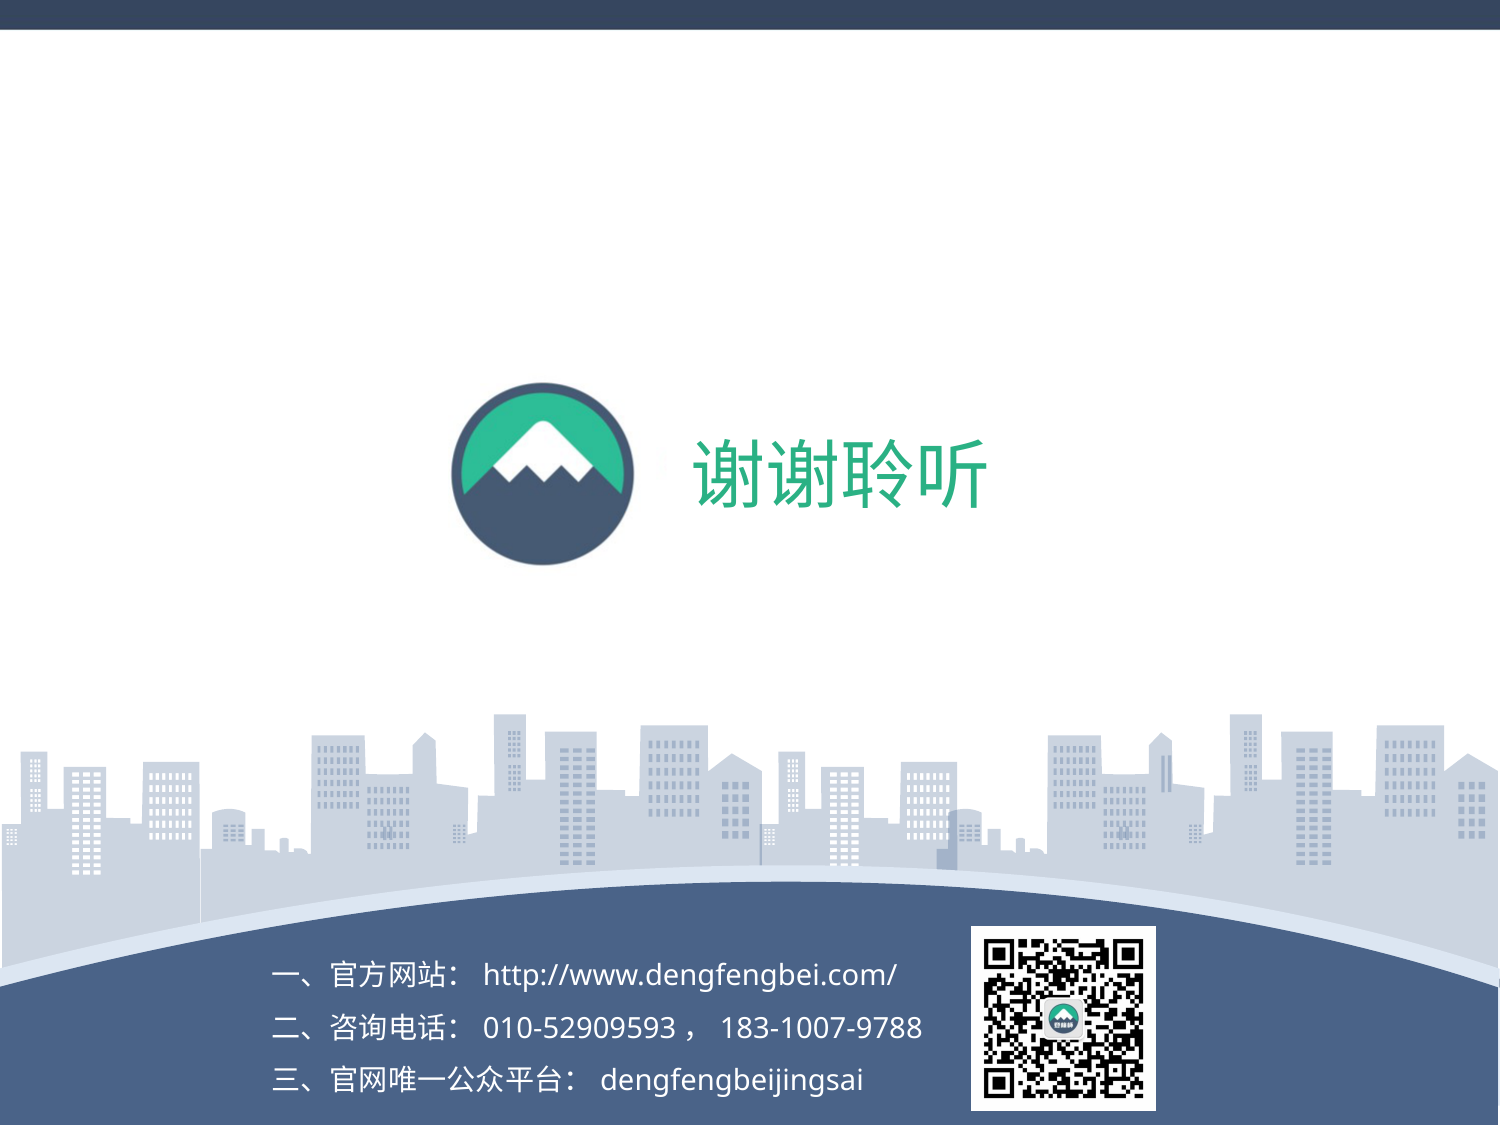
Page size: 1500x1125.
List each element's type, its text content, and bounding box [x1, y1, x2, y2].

text_box 谢谢聆听 [526, 420, 1156, 525]
picture [971, 926, 1156, 1111]
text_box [1, 714, 1499, 1125]
picture [0, 0, 1500, 966]
